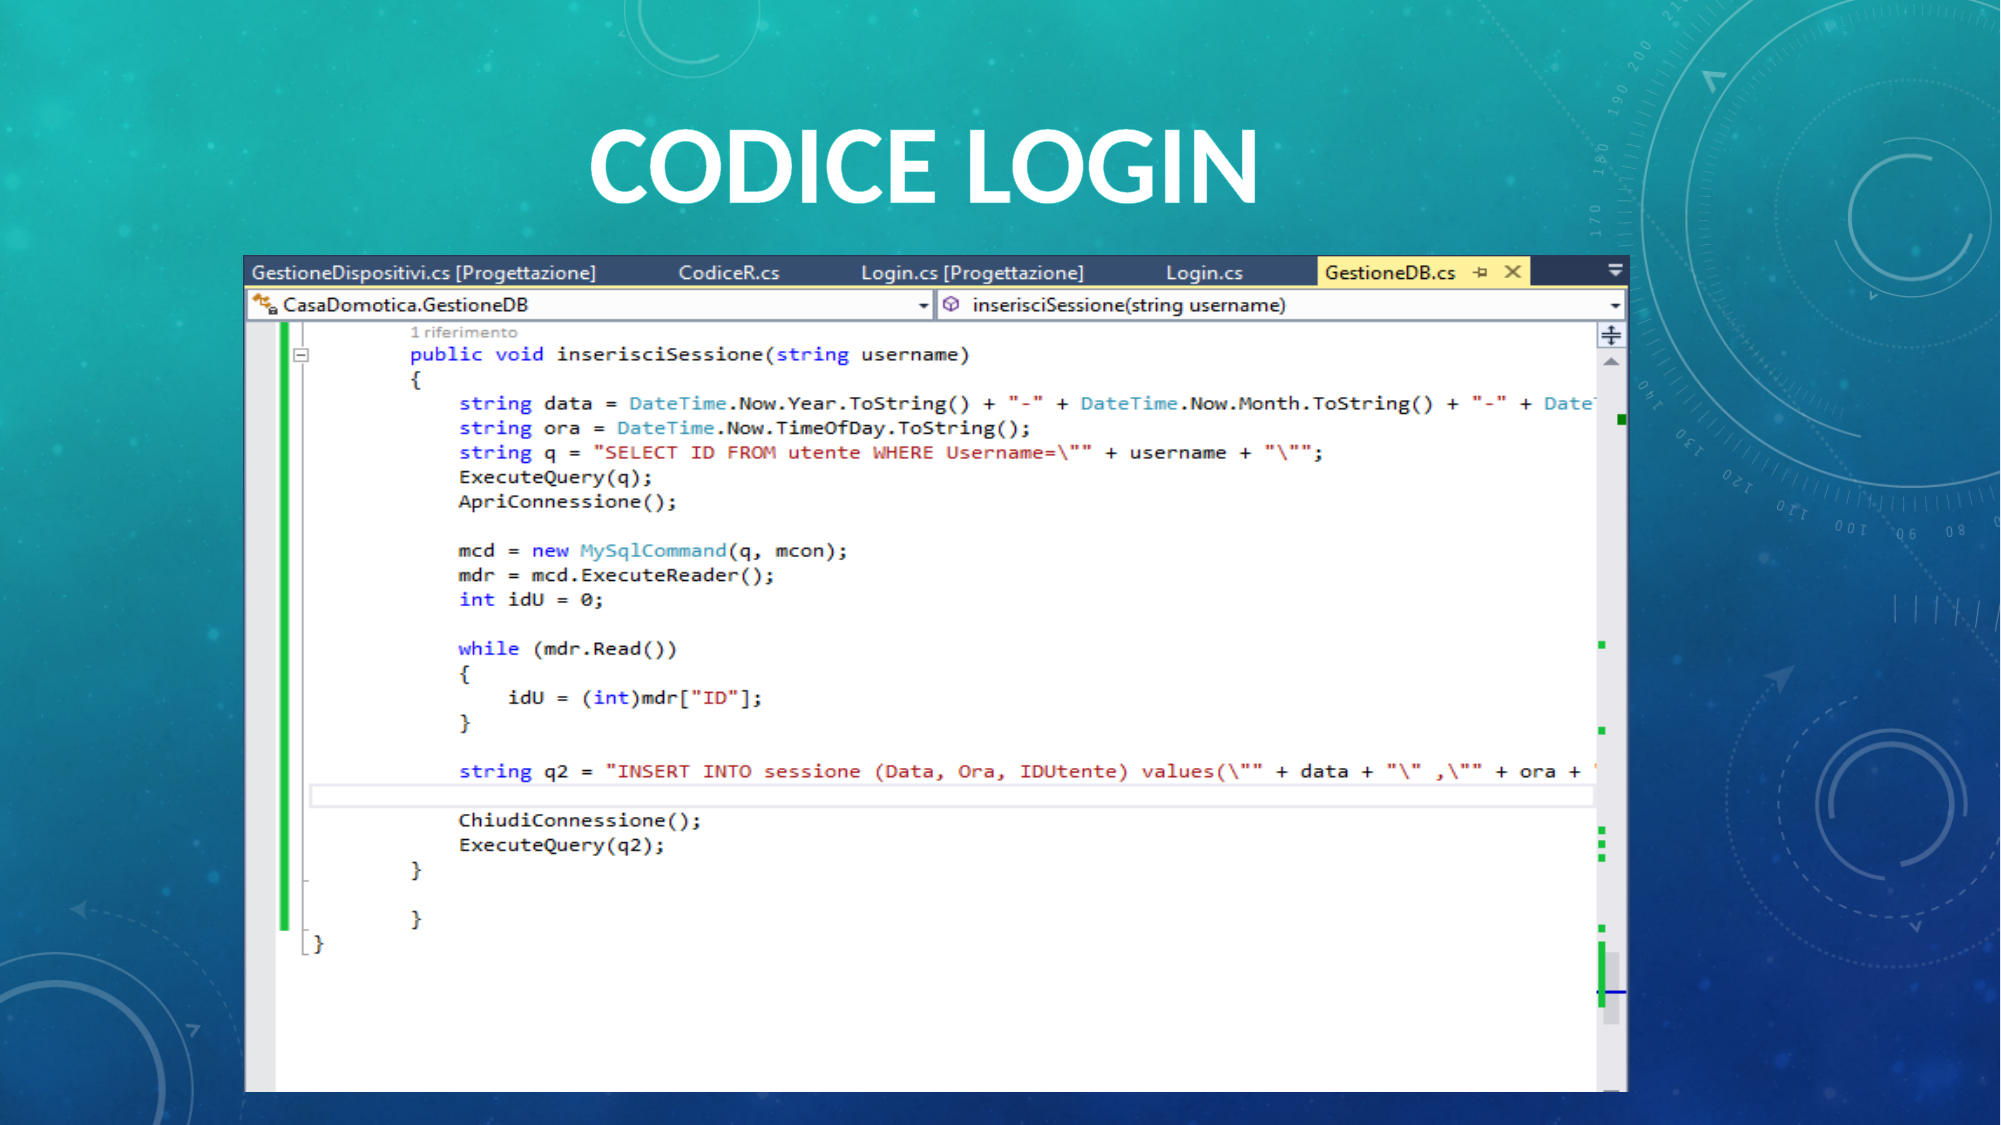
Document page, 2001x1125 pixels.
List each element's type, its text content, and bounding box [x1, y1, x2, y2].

picture [0, 0, 2001, 1125]
text_box CODICE LOGIN [573, 82, 1277, 233]
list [242, 255, 1630, 1092]
